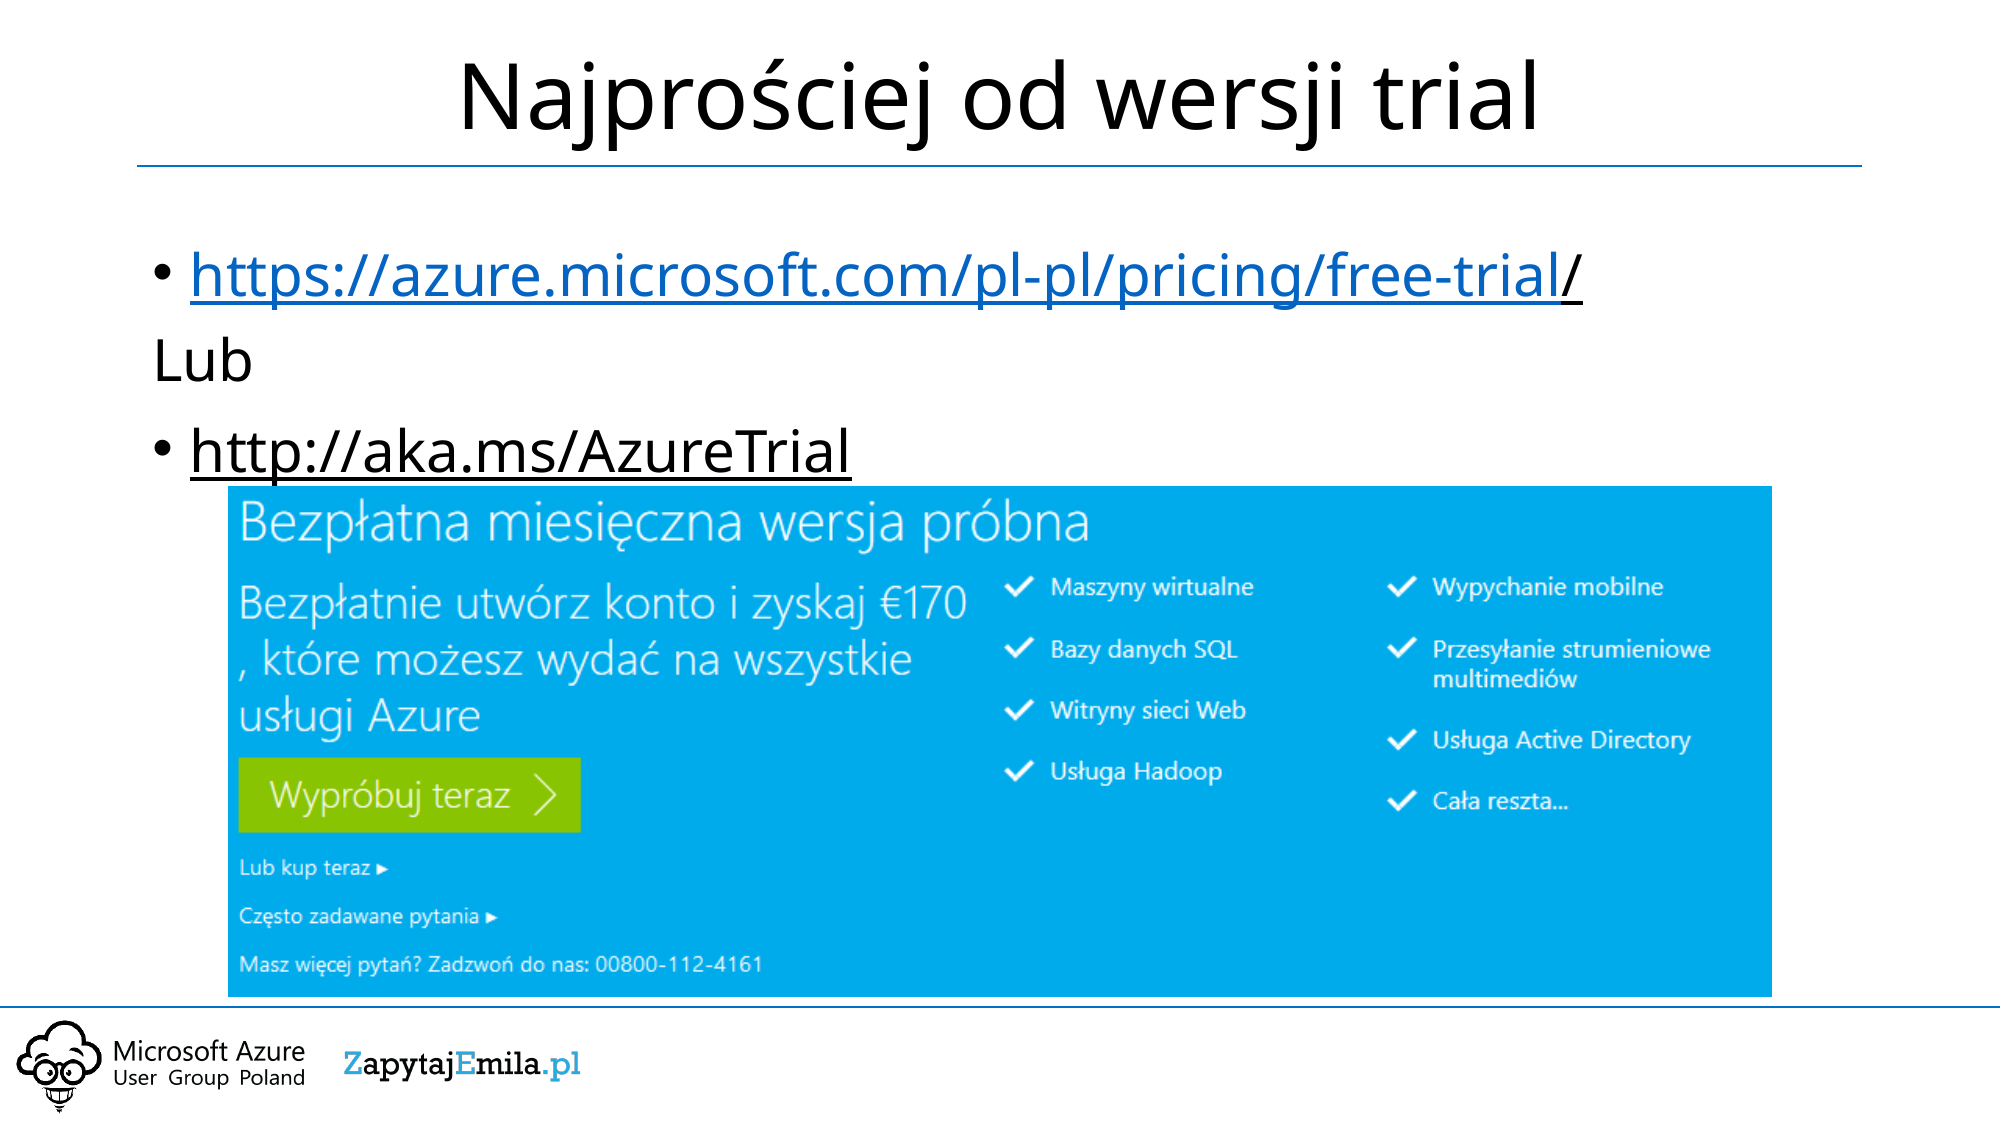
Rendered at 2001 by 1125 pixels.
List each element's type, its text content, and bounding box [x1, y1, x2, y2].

picture [1484, 583, 1495, 601]
picture [1388, 637, 1416, 658]
picture [1388, 729, 1416, 750]
picture [1476, 672, 1482, 687]
picture [689, 511, 712, 540]
picture [327, 652, 338, 674]
picture [289, 595, 307, 618]
picture [1078, 761, 1112, 785]
picture [296, 708, 315, 731]
picture [339, 652, 359, 674]
picture [369, 699, 395, 731]
picture [829, 652, 843, 674]
picture [1549, 669, 1558, 687]
picture [1210, 767, 1221, 785]
picture [421, 708, 440, 731]
picture [1005, 700, 1034, 720]
picture [881, 511, 902, 542]
picture [1469, 797, 1479, 809]
picture [1449, 645, 1455, 657]
picture [836, 595, 854, 618]
picture [377, 652, 410, 674]
picture [272, 961, 288, 971]
picture [1388, 790, 1416, 811]
picture [344, 864, 350, 874]
picture [1069, 767, 1077, 774]
picture [298, 652, 321, 674]
picture [1497, 577, 1532, 595]
picture [1435, 675, 1453, 687]
picture [320, 708, 341, 742]
picture [956, 511, 971, 540]
picture [799, 511, 823, 542]
picture [242, 708, 260, 731]
picture [538, 652, 588, 685]
picture [1575, 583, 1593, 595]
picture [282, 696, 293, 731]
picture [1592, 731, 1607, 748]
picture [1195, 641, 1205, 648]
picture [266, 595, 285, 618]
picture [402, 958, 411, 971]
picture [344, 913, 366, 923]
picture [575, 511, 592, 542]
picture [266, 639, 280, 674]
picture [254, 913, 262, 923]
picture [983, 499, 991, 508]
picture [684, 957, 688, 971]
picture [333, 864, 341, 874]
picture [597, 956, 620, 971]
picture [1052, 702, 1073, 718]
picture [1535, 583, 1546, 595]
picture [359, 961, 380, 976]
picture [846, 646, 858, 674]
picture [700, 652, 718, 674]
picture [1173, 706, 1182, 718]
picture [556, 595, 568, 618]
picture [283, 646, 296, 674]
title Najprościej od wersji trial [137, 33, 1863, 166]
picture [677, 589, 689, 618]
picture [239, 758, 581, 832]
picture [1541, 797, 1557, 809]
picture [459, 708, 479, 731]
picture [356, 499, 368, 540]
picture [1652, 583, 1663, 595]
picture [756, 957, 760, 971]
picture [774, 596, 793, 629]
picture [553, 961, 563, 971]
picture [786, 652, 826, 685]
picture [394, 913, 402, 923]
picture [292, 913, 302, 923]
picture [1482, 652, 1490, 657]
picture [566, 961, 574, 971]
picture [1652, 645, 1657, 657]
picture [1672, 736, 1691, 754]
picture [242, 586, 262, 618]
picture [442, 913, 463, 923]
picture [1533, 733, 1560, 748]
picture [925, 511, 951, 553]
picture [735, 652, 765, 674]
picture [1639, 583, 1649, 595]
picture [627, 595, 649, 618]
picture [1511, 645, 1521, 657]
picture [1160, 706, 1171, 718]
picture [661, 513, 684, 540]
picture [296, 961, 302, 971]
picture [859, 513, 874, 554]
picture [571, 595, 589, 618]
picture [1081, 703, 1087, 718]
picture [306, 864, 316, 879]
picture [398, 708, 416, 731]
picture [547, 511, 571, 542]
picture [417, 511, 440, 540]
picture [637, 511, 657, 542]
picture [1005, 576, 1034, 597]
picture [655, 595, 673, 618]
picture [922, 586, 941, 618]
picture [1661, 645, 1710, 657]
picture [491, 511, 529, 540]
picture [592, 639, 612, 674]
picture [391, 961, 399, 971]
picture [380, 959, 388, 971]
picture [1124, 645, 1134, 657]
picture [430, 956, 439, 971]
picture [622, 956, 657, 971]
picture [731, 957, 735, 971]
picture [1144, 706, 1152, 718]
picture [352, 864, 360, 874]
picture [1197, 702, 1220, 718]
picture [1053, 578, 1071, 595]
picture [881, 586, 901, 618]
picture [491, 959, 513, 971]
picture [1388, 576, 1416, 597]
picture [1136, 763, 1149, 779]
picture [608, 511, 632, 551]
picture [1153, 580, 1193, 595]
picture [1504, 639, 1509, 657]
picture [1066, 645, 1101, 664]
picture [1438, 732, 1448, 748]
picture [1180, 767, 1207, 779]
picture [486, 652, 501, 674]
picture [714, 957, 725, 971]
picture [1165, 761, 1177, 779]
picture [486, 913, 496, 923]
picture [1597, 577, 1624, 595]
picture [1606, 645, 1624, 657]
picture [528, 595, 551, 618]
picture [672, 957, 676, 971]
picture [1564, 642, 1580, 657]
picture [1555, 583, 1566, 595]
picture [342, 1031, 581, 1098]
picture [1491, 675, 1509, 687]
picture [388, 595, 407, 618]
picture [891, 652, 911, 674]
picture [446, 511, 468, 542]
picture [283, 860, 291, 874]
picture [1660, 736, 1669, 748]
picture [694, 956, 702, 971]
picture [466, 961, 488, 971]
picture [1497, 797, 1530, 809]
picture [1452, 736, 1460, 748]
picture [1592, 646, 1603, 657]
picture [1074, 583, 1132, 601]
picture [741, 956, 751, 971]
picture [264, 913, 282, 921]
picture [1005, 637, 1034, 658]
picture [649, 641, 656, 648]
picture [577, 961, 584, 971]
picture [299, 513, 321, 540]
picture [830, 511, 843, 540]
picture [1512, 669, 1537, 687]
picture [1468, 645, 1499, 664]
picture [1115, 767, 1124, 779]
picture [677, 652, 695, 674]
picture [350, 595, 366, 618]
picture [641, 652, 658, 674]
picture [1066, 511, 1087, 542]
picture [0, 1008, 326, 1125]
picture [252, 957, 257, 971]
picture [692, 595, 715, 618]
picture [1196, 641, 1237, 659]
picture [372, 511, 393, 542]
picture [266, 708, 279, 731]
picture [441, 652, 458, 674]
picture [435, 910, 440, 923]
picture [272, 511, 295, 542]
picture [719, 511, 740, 542]
picture [414, 652, 437, 674]
picture [1053, 641, 1063, 657]
picture [972, 511, 999, 542]
picture [458, 596, 477, 618]
picture [1544, 645, 1554, 657]
picture [1571, 736, 1582, 746]
picture [761, 513, 796, 540]
picture [1434, 792, 1448, 809]
picture [1124, 706, 1135, 723]
picture [1163, 639, 1185, 657]
picture [313, 583, 346, 629]
picture [1560, 736, 1570, 748]
picture [619, 652, 637, 674]
picture [241, 957, 252, 971]
picture [1138, 583, 1146, 599]
picture [1628, 645, 1651, 657]
picture [1052, 763, 1066, 779]
picture [1109, 639, 1121, 657]
picture [1220, 700, 1246, 718]
picture [1152, 767, 1162, 779]
picture [905, 586, 915, 618]
picture [1006, 499, 1031, 542]
picture [1583, 646, 1587, 657]
picture [945, 586, 966, 618]
picture [1462, 730, 1480, 748]
picture [1137, 645, 1148, 657]
list https://azure.microsoft.com/pl-pl/pricing/free-trial/ Lub http://aka.ms/AzureTrial [137, 231, 1863, 1014]
picture [1483, 736, 1507, 754]
picture [264, 860, 274, 874]
picture [1489, 797, 1496, 809]
picture [1435, 641, 1446, 657]
picture [847, 511, 863, 542]
picture [1447, 791, 1468, 809]
picture [462, 652, 482, 674]
picture [261, 961, 269, 971]
picture [1457, 645, 1466, 657]
picture [285, 910, 290, 923]
picture [397, 505, 412, 541]
picture [1150, 646, 1160, 664]
picture [371, 589, 383, 618]
picture [1524, 646, 1528, 657]
picture [1521, 794, 1539, 809]
picture [505, 652, 522, 674]
picture [420, 595, 441, 618]
picture [411, 913, 430, 928]
picture [1616, 736, 1622, 748]
picture [1624, 733, 1655, 748]
picture [851, 596, 863, 629]
picture [863, 639, 877, 674]
picture [522, 957, 545, 971]
picture [482, 589, 524, 618]
picture [1516, 731, 1532, 748]
picture [1005, 761, 1033, 781]
picture [1456, 675, 1467, 687]
picture [370, 913, 391, 923]
picture [466, 913, 479, 923]
picture [1560, 675, 1577, 687]
picture [1457, 583, 1482, 601]
picture [1433, 578, 1456, 595]
picture [240, 671, 245, 681]
picture [1090, 706, 1121, 724]
picture [608, 583, 623, 618]
picture [768, 652, 782, 674]
picture [305, 961, 351, 976]
picture [753, 595, 771, 618]
picture [320, 908, 341, 923]
picture [243, 501, 266, 540]
picture [1195, 577, 1254, 595]
picture [377, 864, 387, 874]
picture [1069, 774, 1077, 779]
picture [442, 957, 463, 971]
picture [1038, 511, 1060, 540]
picture [328, 511, 352, 553]
picture [447, 708, 458, 731]
picture [797, 595, 810, 618]
picture [1529, 645, 1535, 657]
picture [816, 583, 832, 618]
